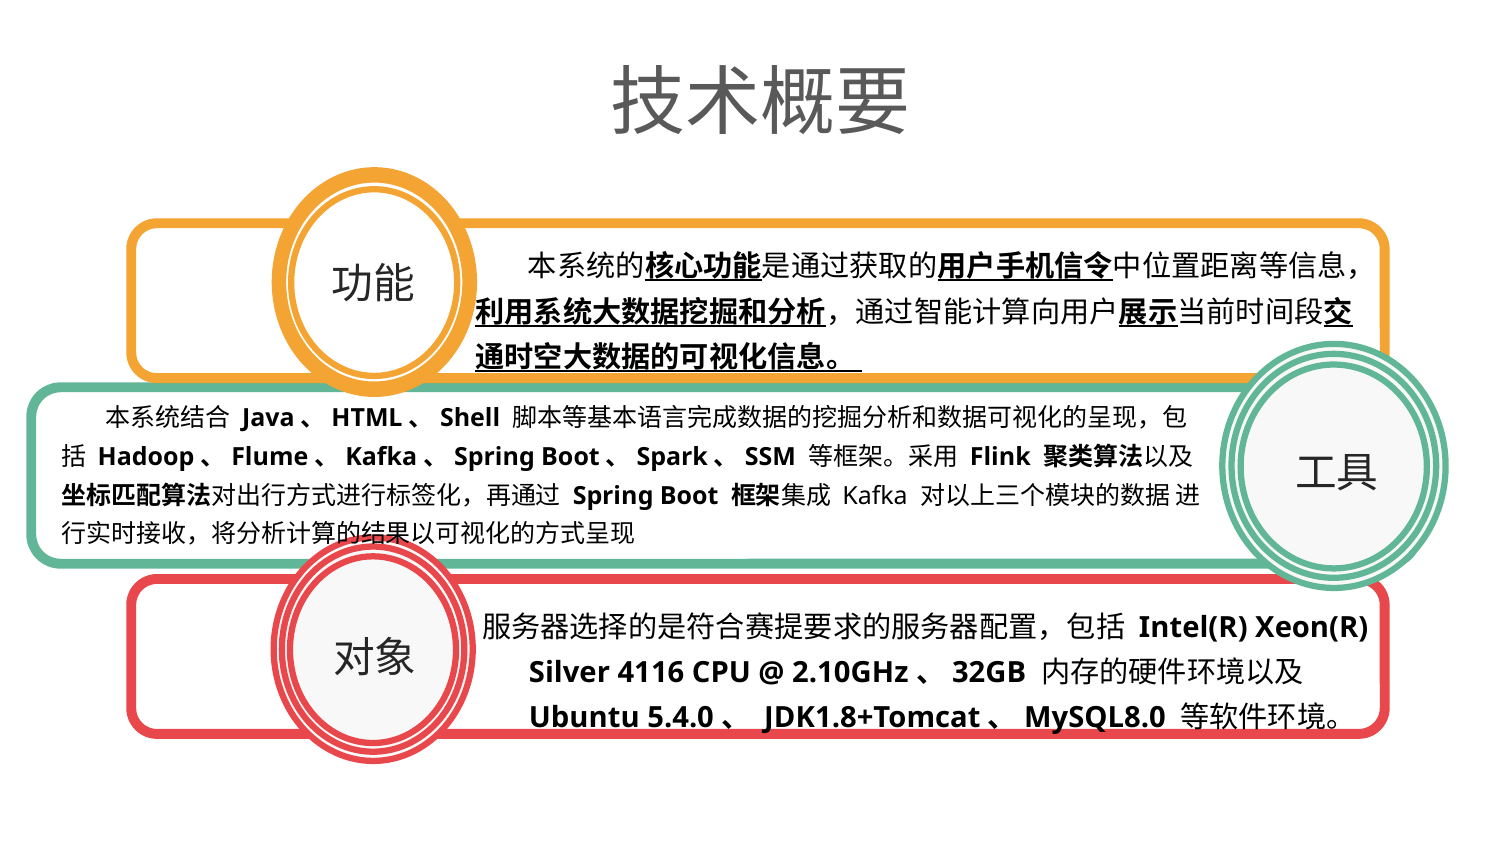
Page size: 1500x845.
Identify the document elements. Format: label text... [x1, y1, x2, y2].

text_box 本系统结合 Java、HTML、Shell 脚本等基本语言完成数据的挖掘分析和数据可视化的呈现，包括 Hadoop、Flume、Kafka、Spring Boot、Spark、SSM 等框架。采用 Flink 聚类算法以及坐标匹配算法对出行方式进行标签化，再通过 Spring Boot 框架集成 Kafka 对以上三个模块的数据 进行实时接收，将分析计算的结果以可视化的方式呈现 [49, 386, 1222, 554]
text_box 本系统的核心功能是通过获取的用户手机信令中位置距离等信息，利用系统大数据挖掘和分析，通过智能计算向用户展示当前时间段交通时空大数据的可视化信息。 [474, 231, 1385, 380]
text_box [1222, 343, 1446, 588]
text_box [274, 170, 474, 394]
text_box 技术概要 [599, 47, 922, 149]
text_box [130, 577, 273, 735]
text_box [273, 537, 473, 761]
text_box 服务器选择的是符合赛提要求的服务器配置，包括 Intel(R) Xeon(R) Silver 4116 CPU @ 2.10GHz、32GB 内存的硬件环境以及 Ubuntu 5.4.0、 JDK1.8+Tomcat、MySQL8.0 等软件环境。 [473, 591, 1385, 740]
text_box [474, 222, 1379, 231]
text_box [473, 554, 1222, 565]
text_box [473, 577, 1318, 591]
text_box [130, 222, 274, 380]
text_box [30, 388, 273, 565]
